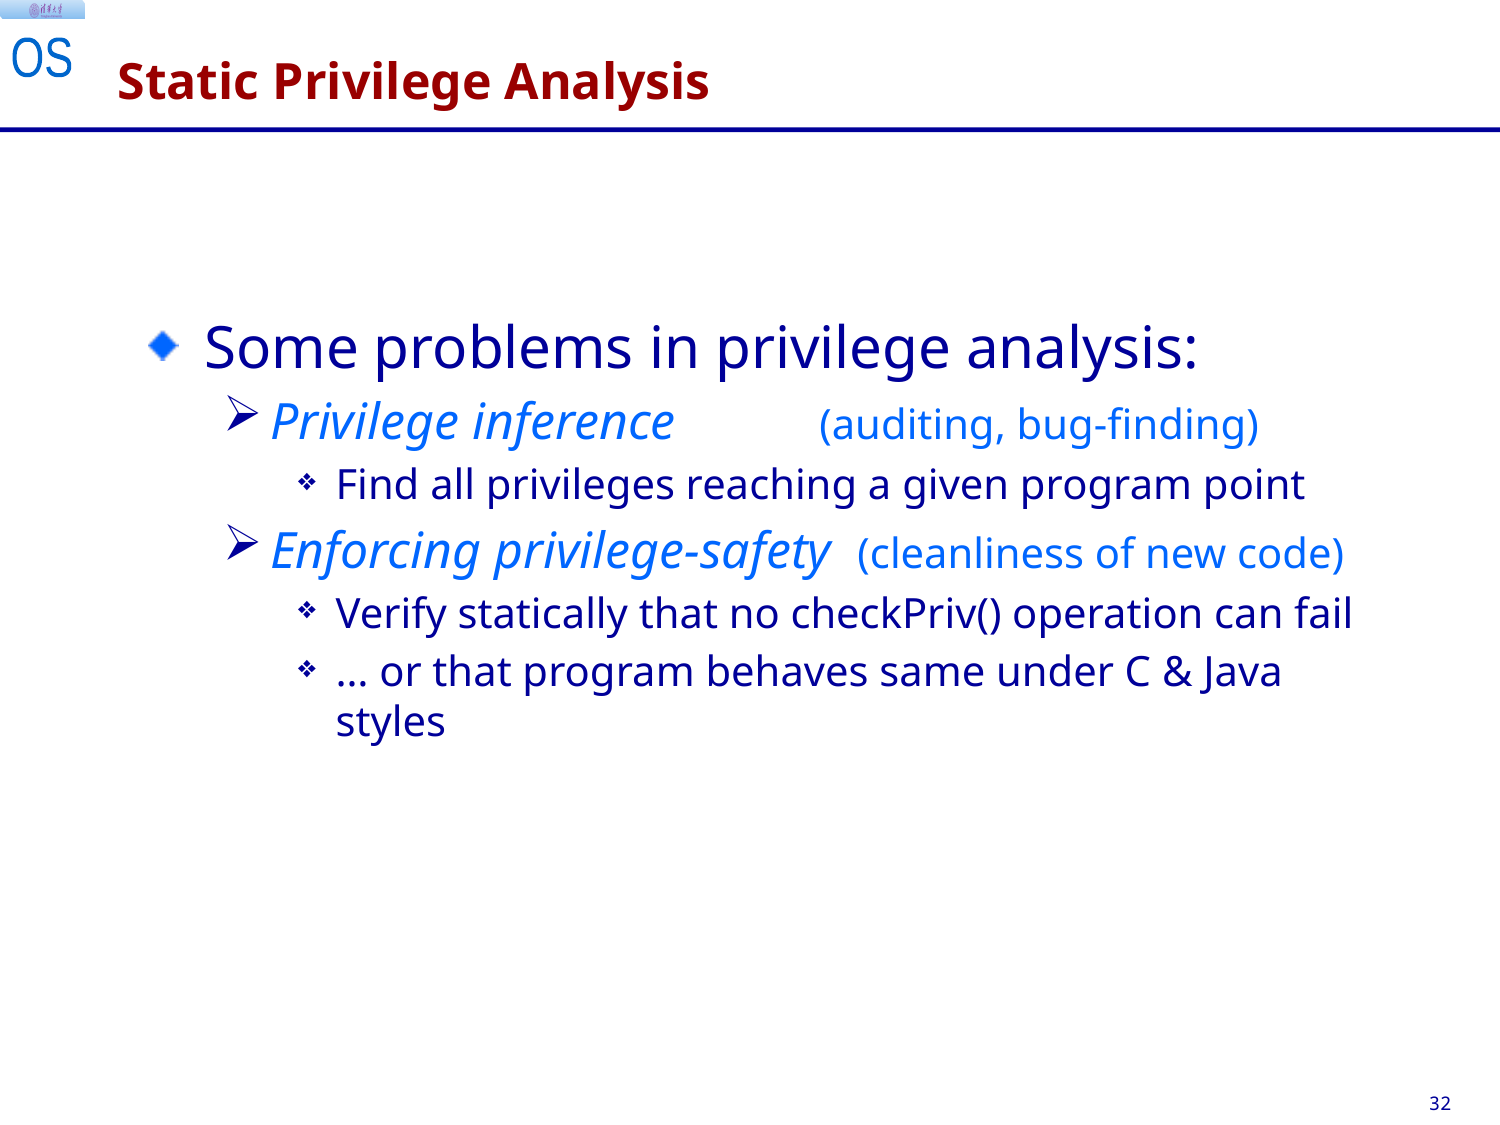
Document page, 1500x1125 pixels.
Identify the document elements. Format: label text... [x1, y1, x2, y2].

picture [0, 0, 85, 19]
picture [148, 329, 179, 361]
title Static Privilege Analysis [102, 18, 1409, 118]
list Some problems in privilege analysis: Privilege inference (auditing, bug-finding) Find all privileges reaching a given program point Enforcing privilege-safety (cleanliness of new code) Verify statically that no checkPriv() operation can fail … or that program behaves same under C & Java styles [132, 220, 1409, 897]
